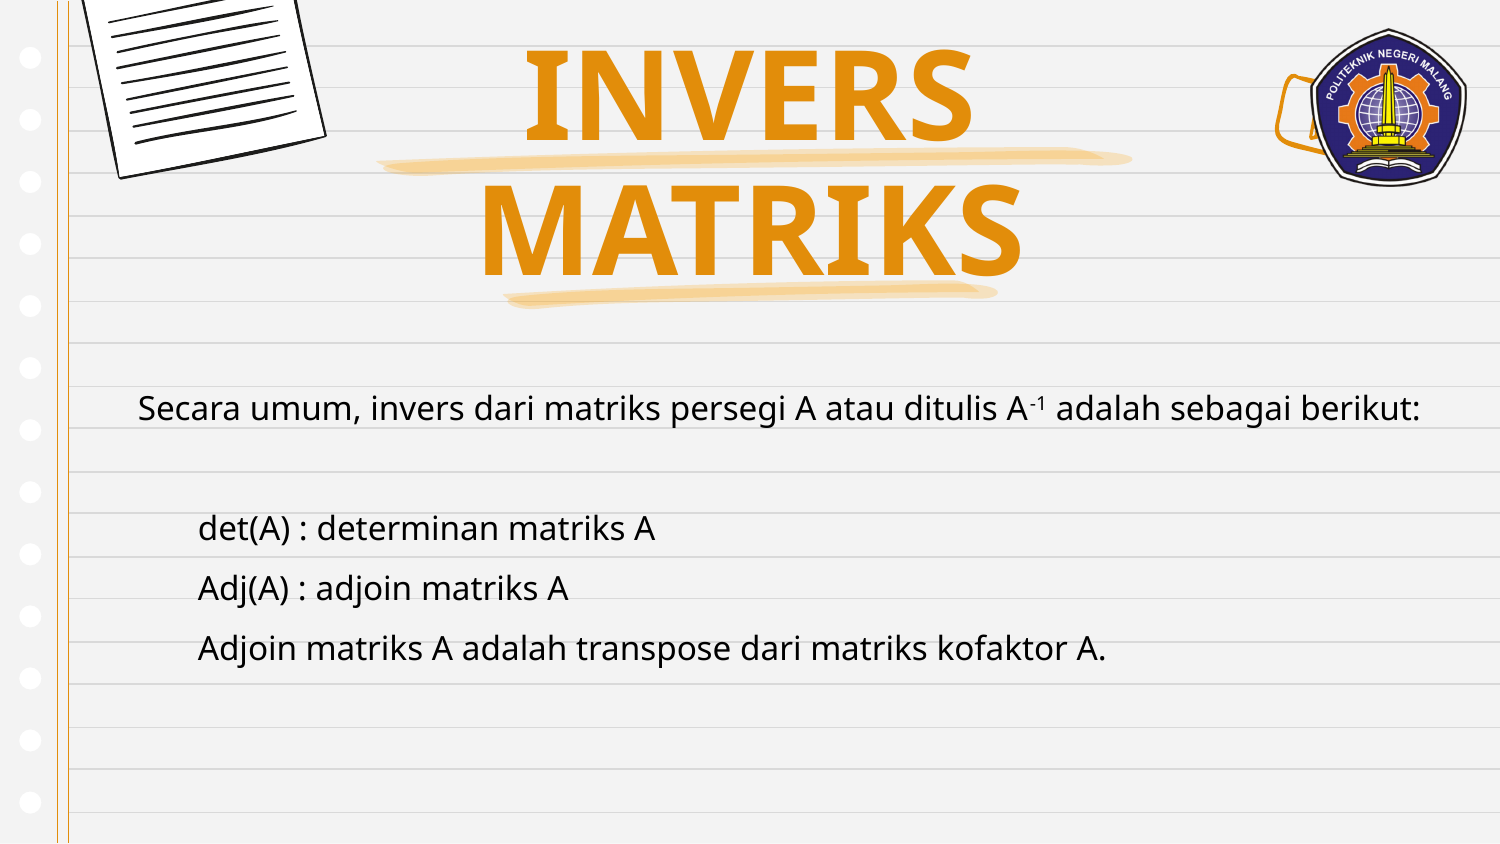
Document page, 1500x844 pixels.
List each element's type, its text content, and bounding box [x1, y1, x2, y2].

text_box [1276, 83, 1304, 156]
picture [1309, 28, 1468, 188]
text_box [495, 280, 1000, 310]
title INVERS MATRIKS [314, 45, 1186, 289]
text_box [364, 146, 1136, 177]
